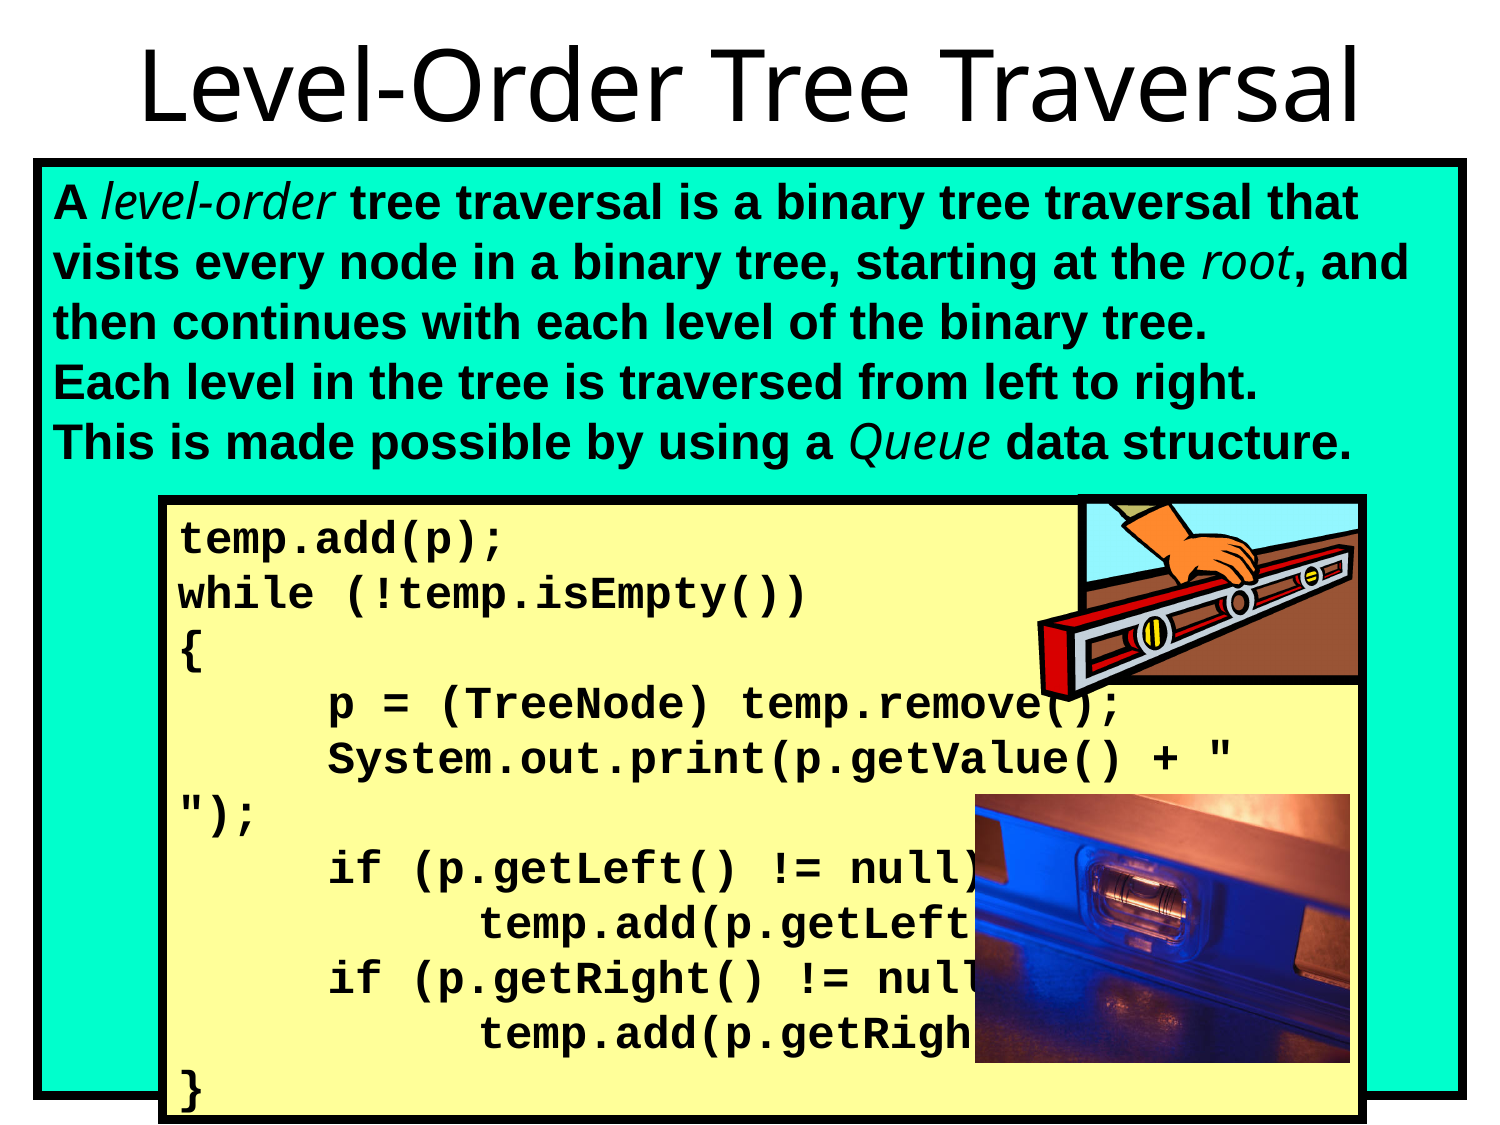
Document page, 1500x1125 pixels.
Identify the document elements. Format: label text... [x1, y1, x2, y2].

text_box A level-order tree traversal is a binary tree traversal that visits every node in a binary tree, starting at the root, and then continues with each level of the binary tree. Each level in the tree is traversed from left to right. This is made possible by using a Queue data structure. [37, 162, 1463, 1096]
title Level-Order Tree Traversal [0, 0, 1500, 163]
picture [974, 794, 1351, 1063]
text_box temp.add(p); while (!temp.isEmpty()) { p = (TreeNode) temp.remove(); System.out.print(p.getValue() + " "); if (p.getLeft() != null) temp.add(p.getLeft()); if (p.getRight() != null) temp.add(p.getRight()); } [162, 500, 1363, 1120]
picture [1037, 494, 1368, 702]
